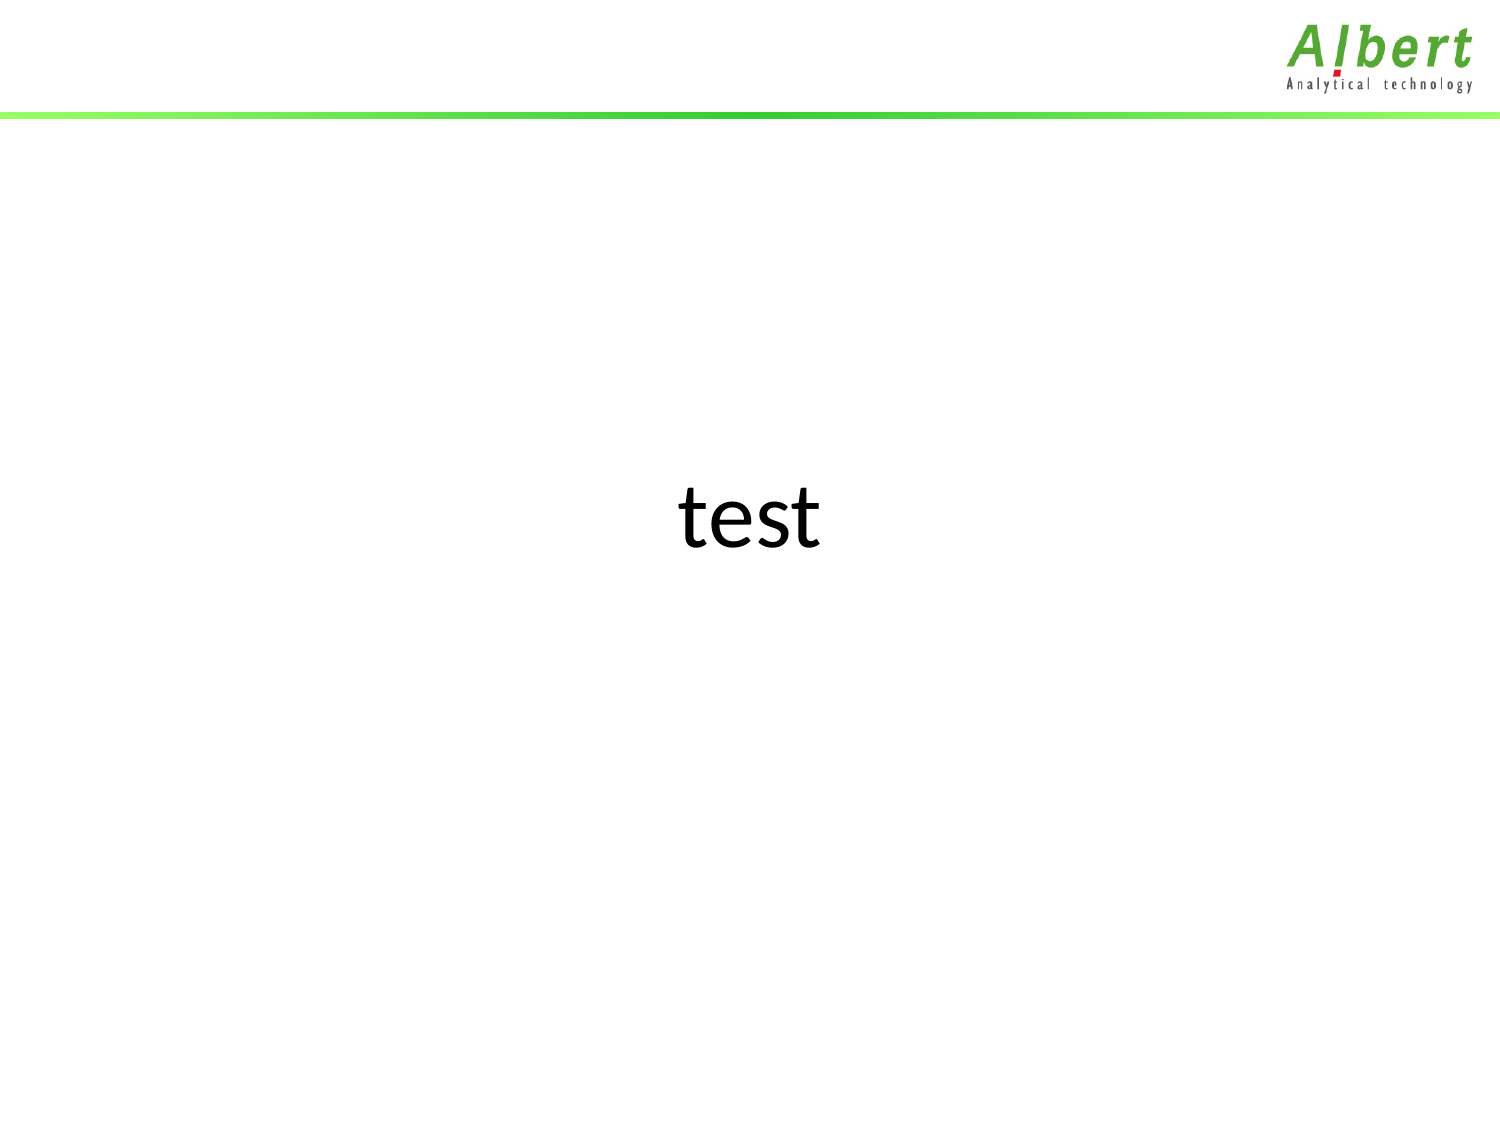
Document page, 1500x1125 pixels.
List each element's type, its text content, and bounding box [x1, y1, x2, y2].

picture [1287, 23, 1473, 94]
title test [187, 184, 1313, 576]
